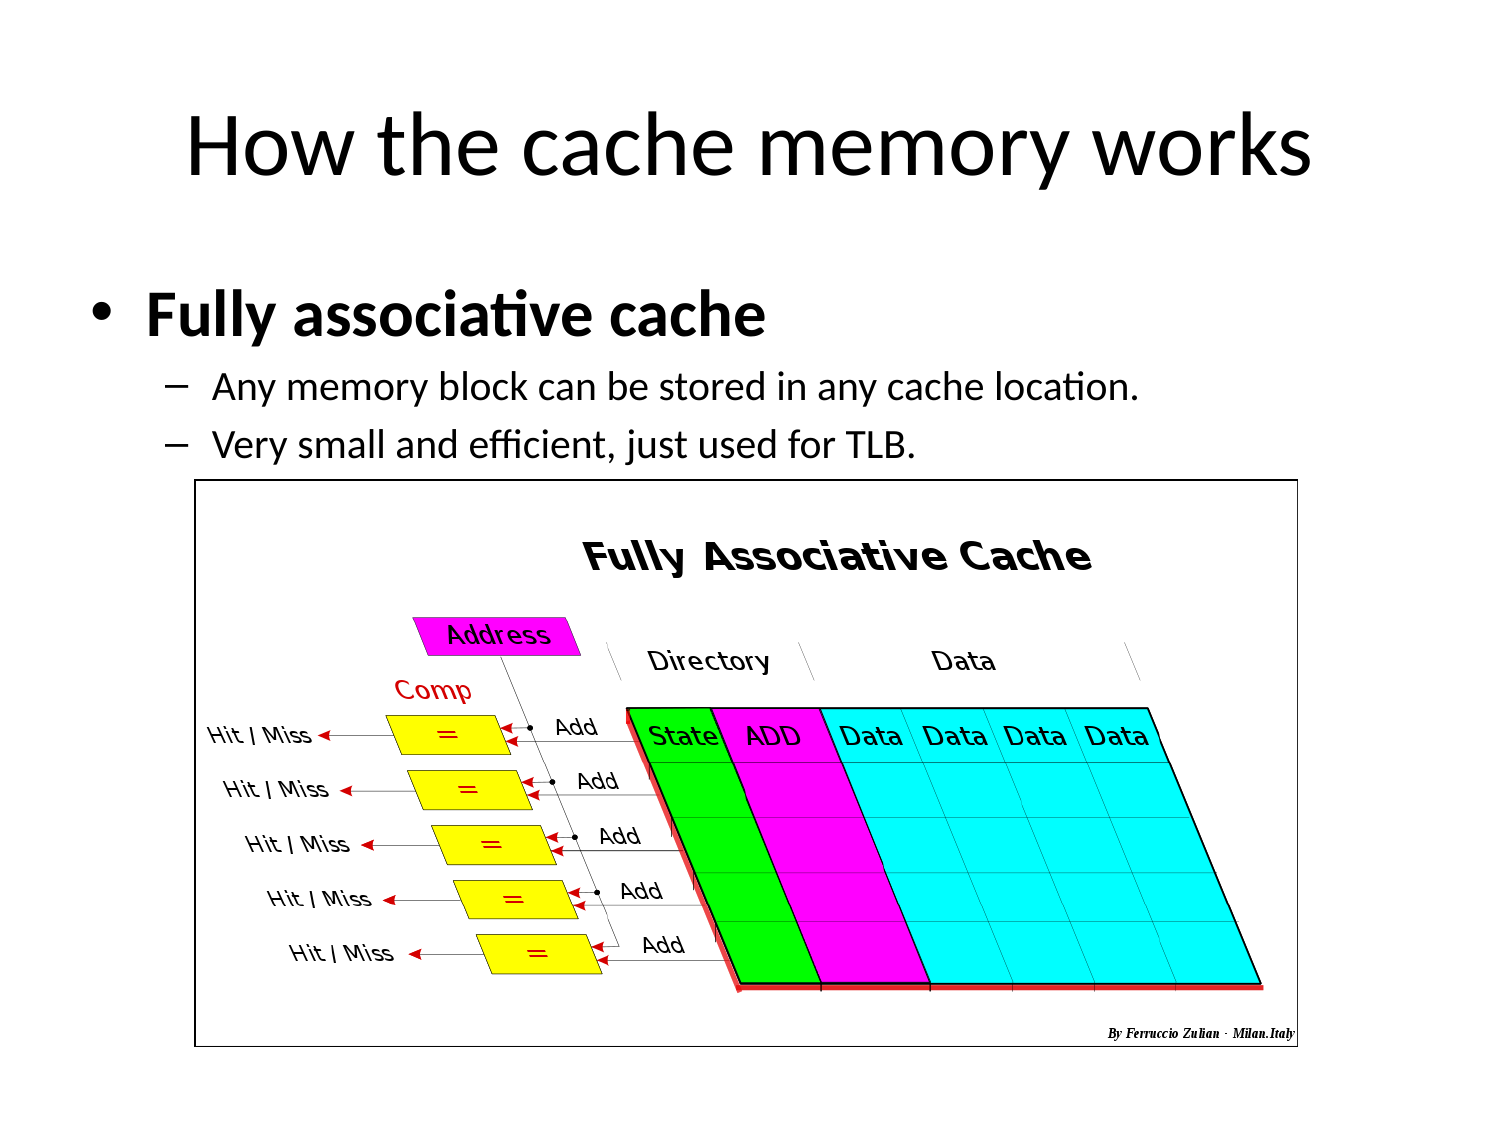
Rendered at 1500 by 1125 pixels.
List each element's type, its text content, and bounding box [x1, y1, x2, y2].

picture [194, 479, 1298, 1048]
list Fully associative cache Any memory block can be stored in any cache location. Very small and efficient, just used for TLB. [75, 262, 1425, 1005]
title How the cache memory works [75, 45, 1425, 233]
